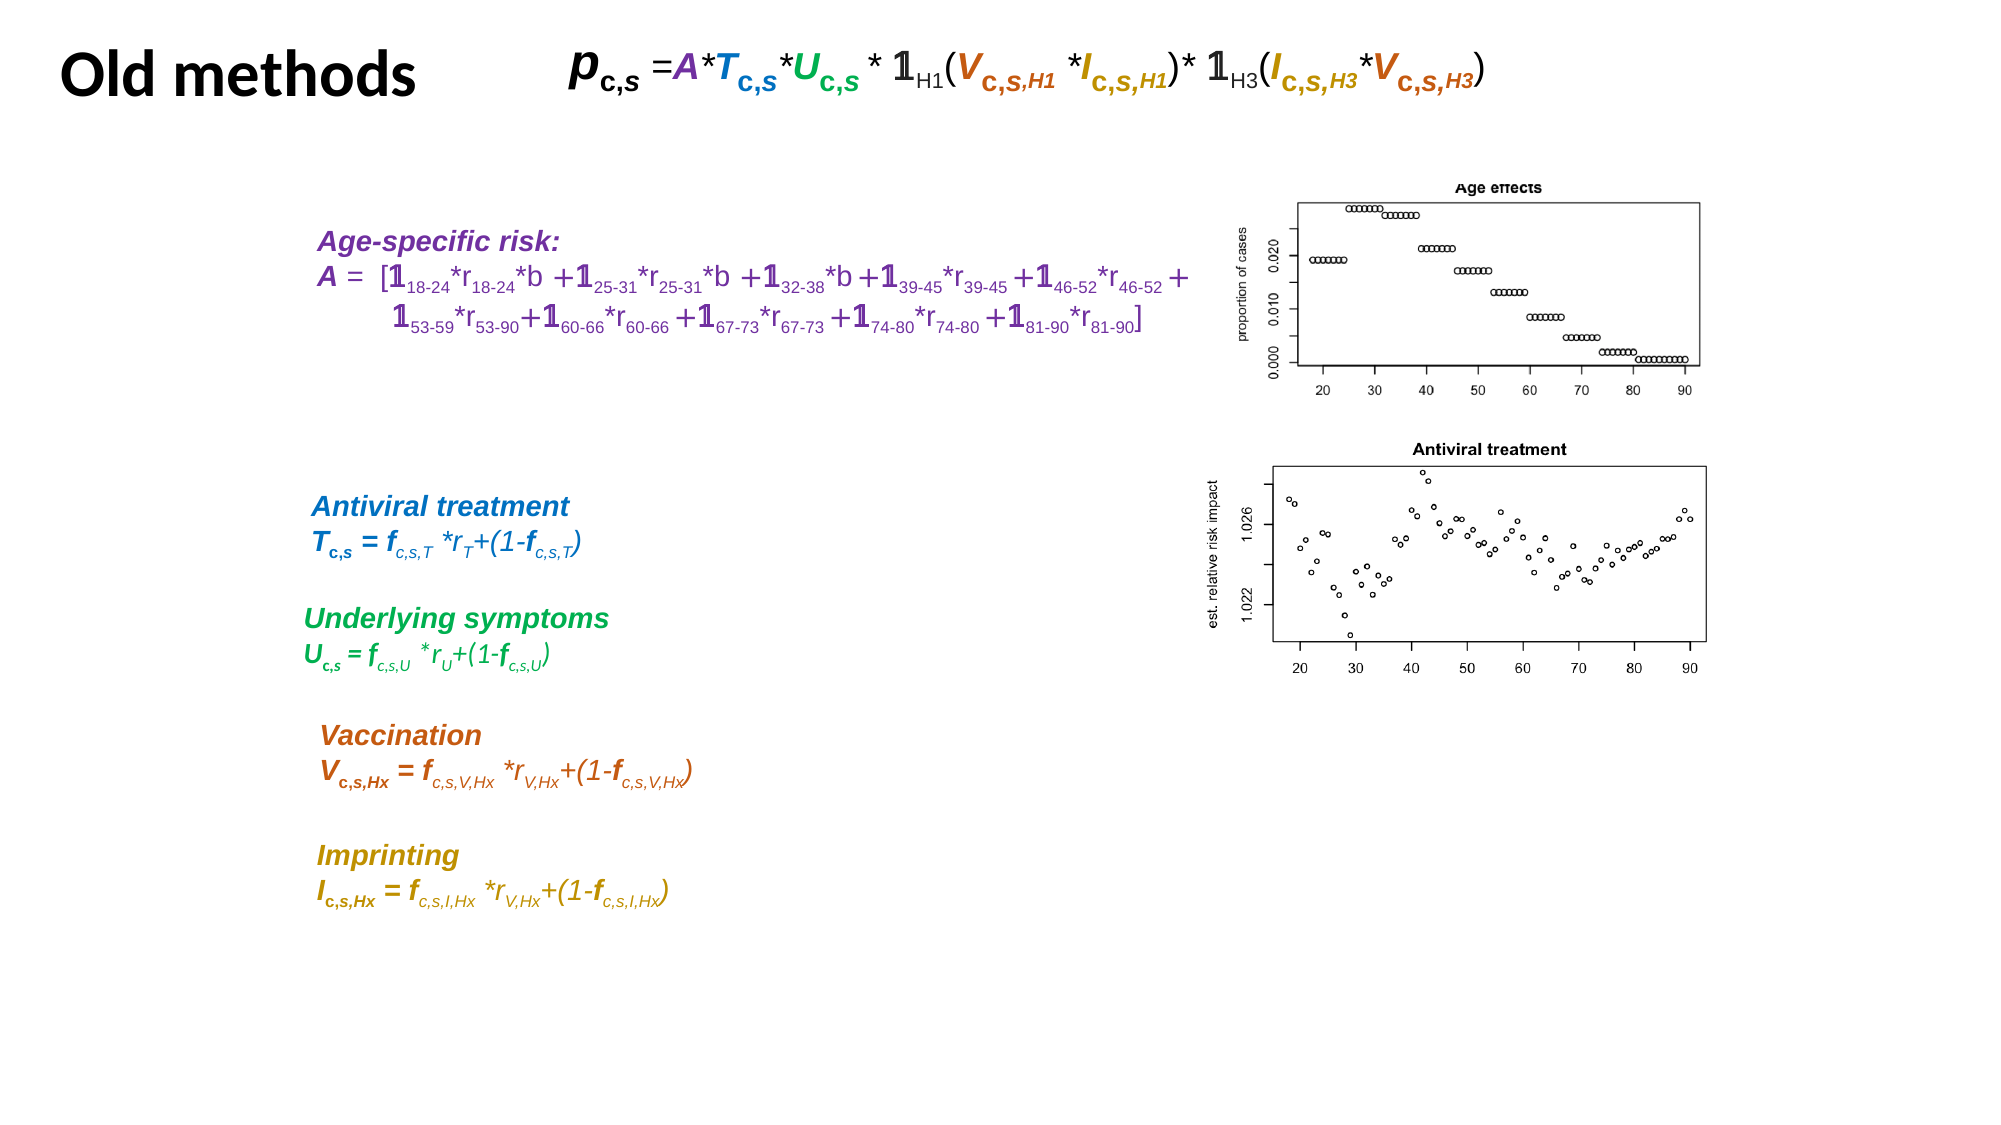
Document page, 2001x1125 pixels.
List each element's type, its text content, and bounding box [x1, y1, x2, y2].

text_box pc,s =A*Tc,s*Uc,s * 𝟙H1(Vc,s,H1 *Ic,s,H1)* 𝟙H3(Ic,s,H3*Vc,s,H3) [433, 21, 1636, 105]
text_box Imprinting Ic,s,Hx = fc,s,I,Hx *rV,Hx+(1-fc,s,I,Hx) [302, 828, 685, 919]
text_box Age-specific risk: A = [𝟙18-24*r18-24*b +𝟙25-31*r25-31*b +𝟙32-38*b +𝟙39-45*r39-45 +𝟙46-52*r46-52 + 𝟙53-59*r53-90+𝟙60-66*r60-66 +𝟙67-73*r67-73 +𝟙74-80*r74-80 +𝟙81-90*r81-90] [302, 214, 1212, 345]
text_box Vaccination Vc,s,Hx = fc,s,V,Hx *rV,Hx+(1-fc,s,V,Hx) [304, 709, 709, 799]
text_box Old methods [45, 21, 433, 117]
text_box Antiviral treatment Tc,s = fc,s,T *rT+(1-fc,s,T) [296, 479, 597, 570]
text_box Underlying symptoms Uc,s = fc,s,U *rU+(1-fc,s,U) [288, 592, 626, 682]
picture [1212, 184, 1750, 405]
picture [1185, 435, 1722, 697]
